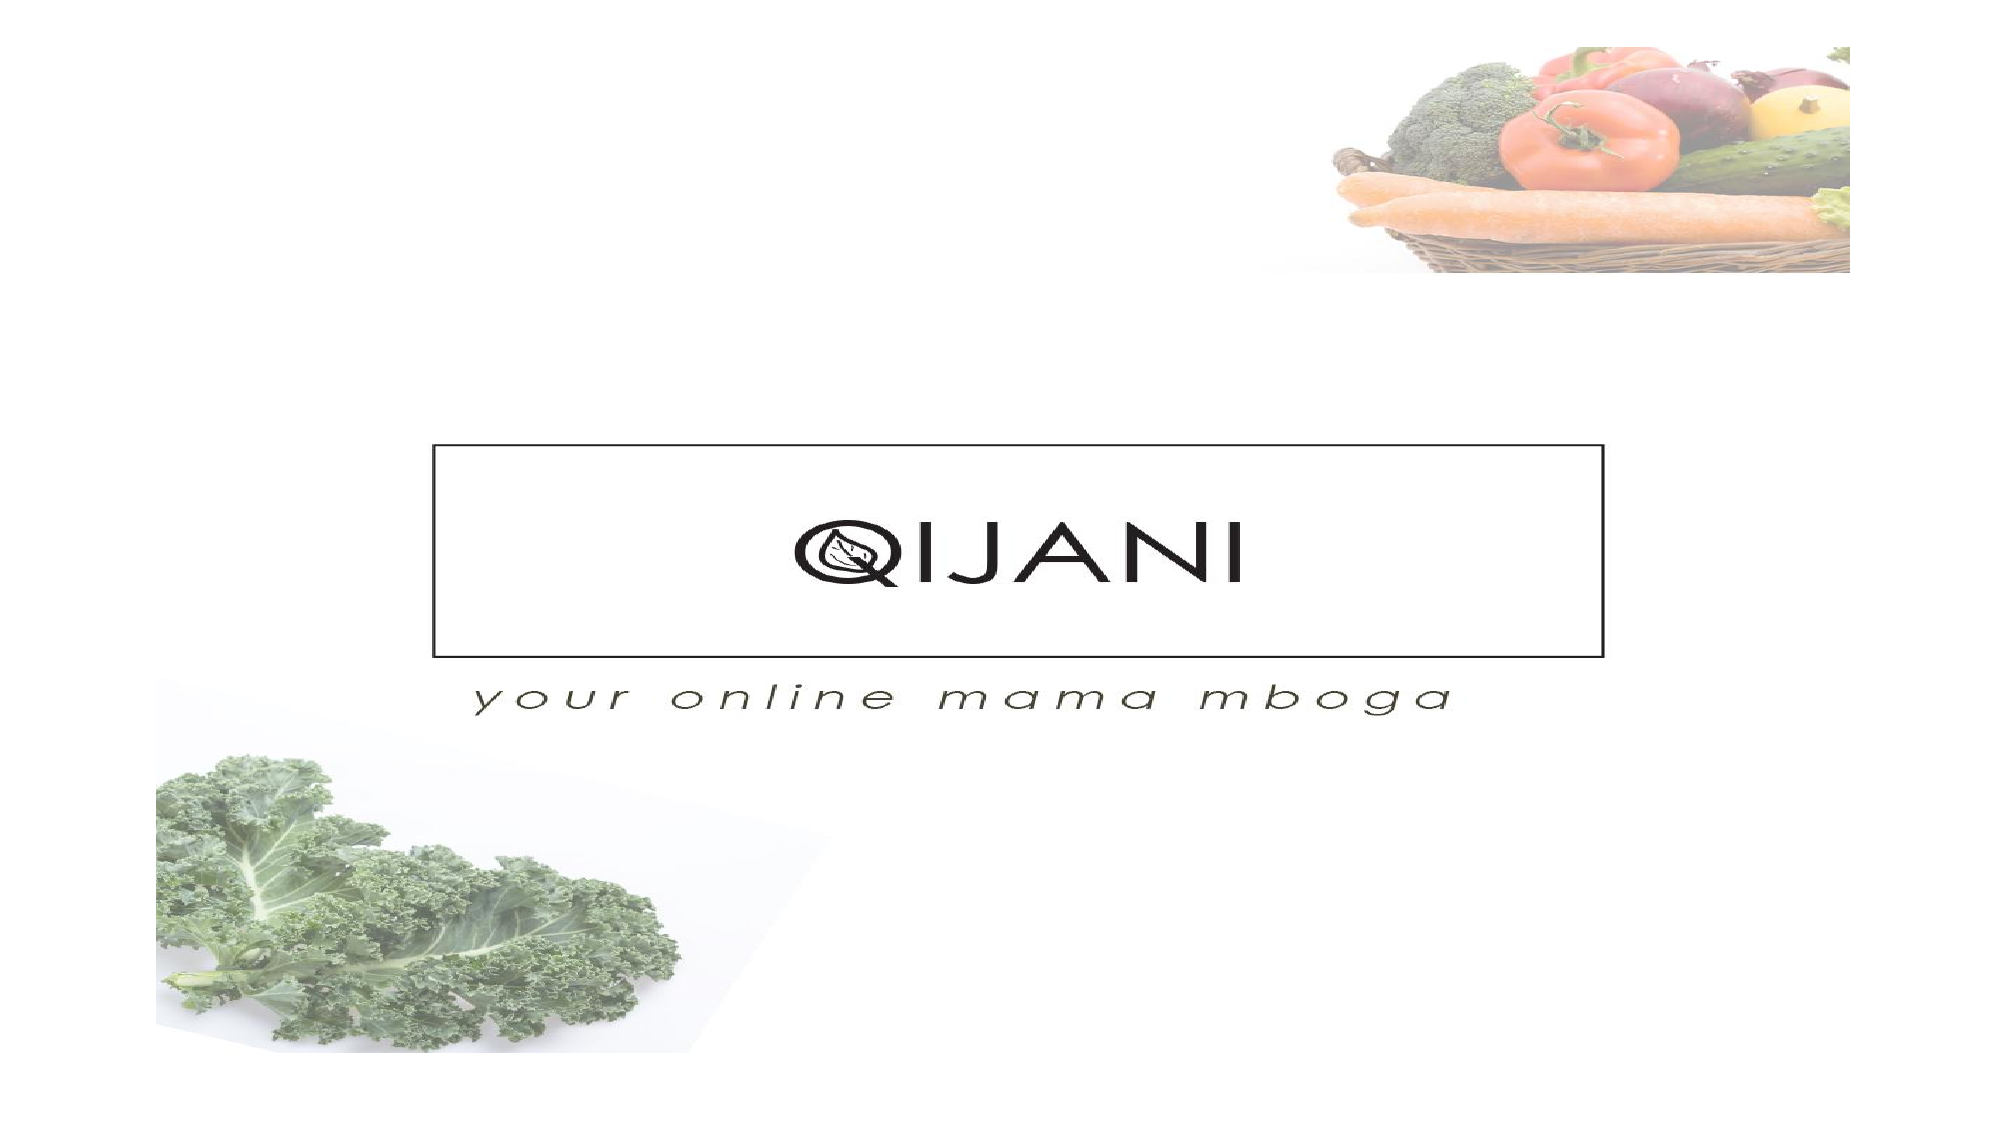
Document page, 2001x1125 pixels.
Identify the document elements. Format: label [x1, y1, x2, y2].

picture [156, 47, 1850, 1053]
